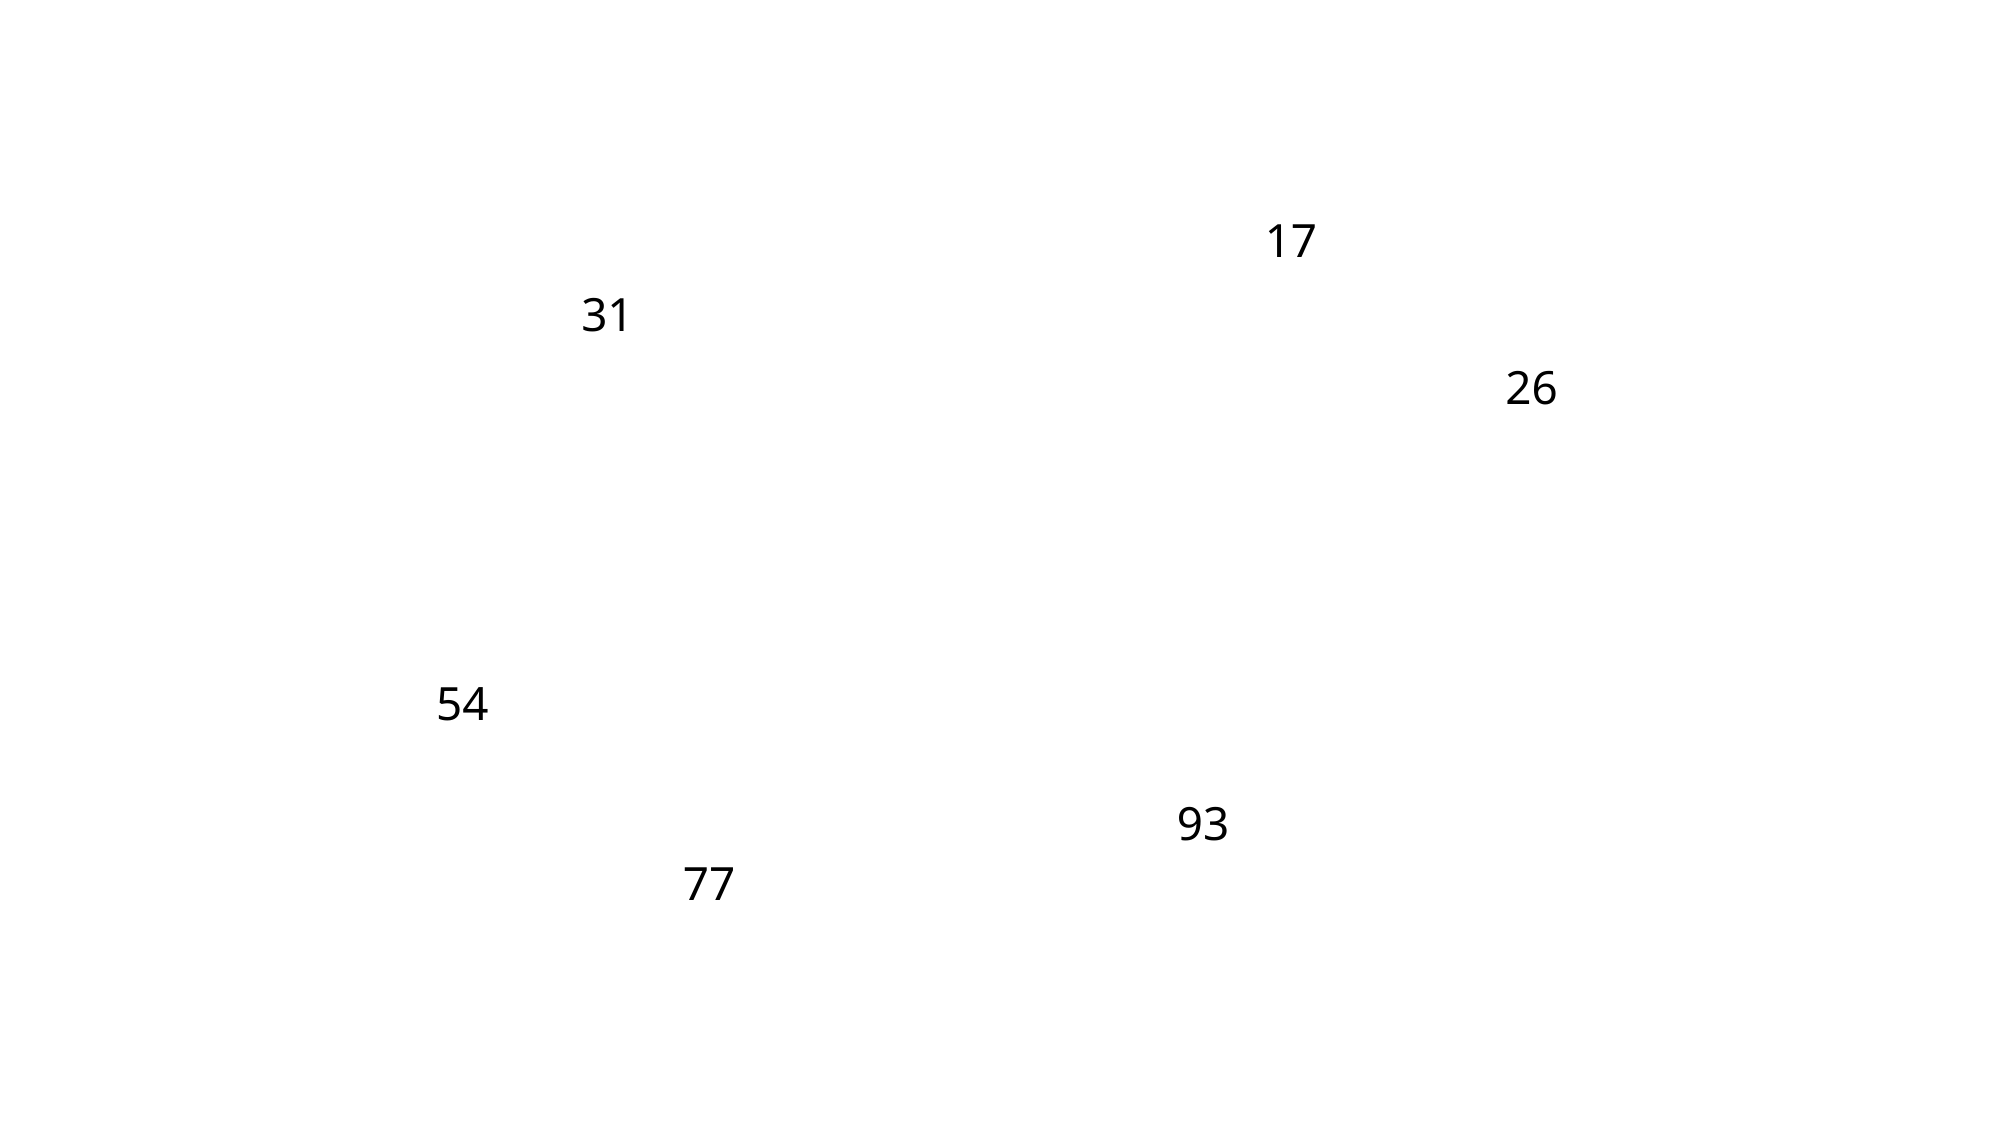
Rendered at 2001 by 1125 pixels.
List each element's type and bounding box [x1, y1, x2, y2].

text_box [421, 204, 1579, 921]
